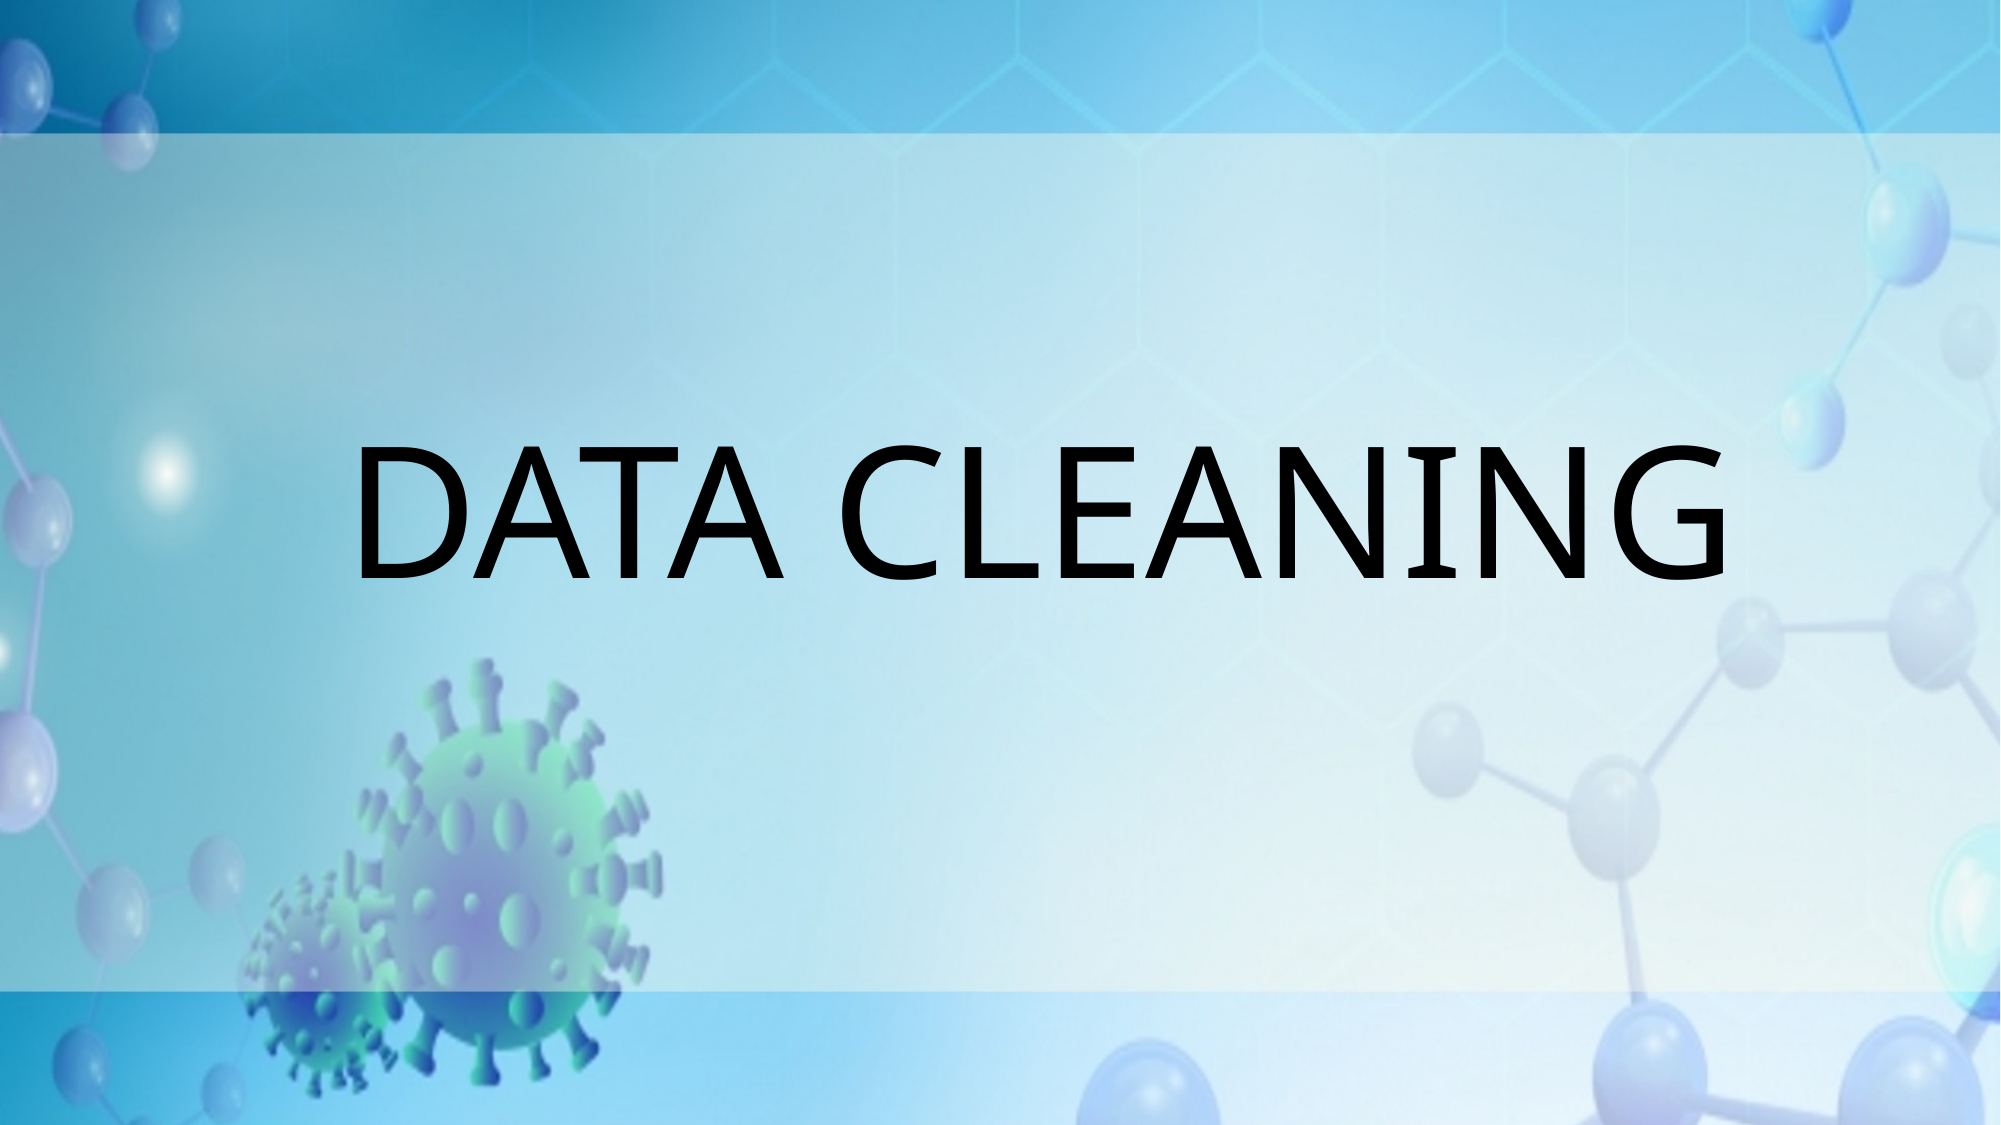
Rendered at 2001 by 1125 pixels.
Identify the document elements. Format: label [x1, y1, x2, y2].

list [0, 0, 2000, 1125]
